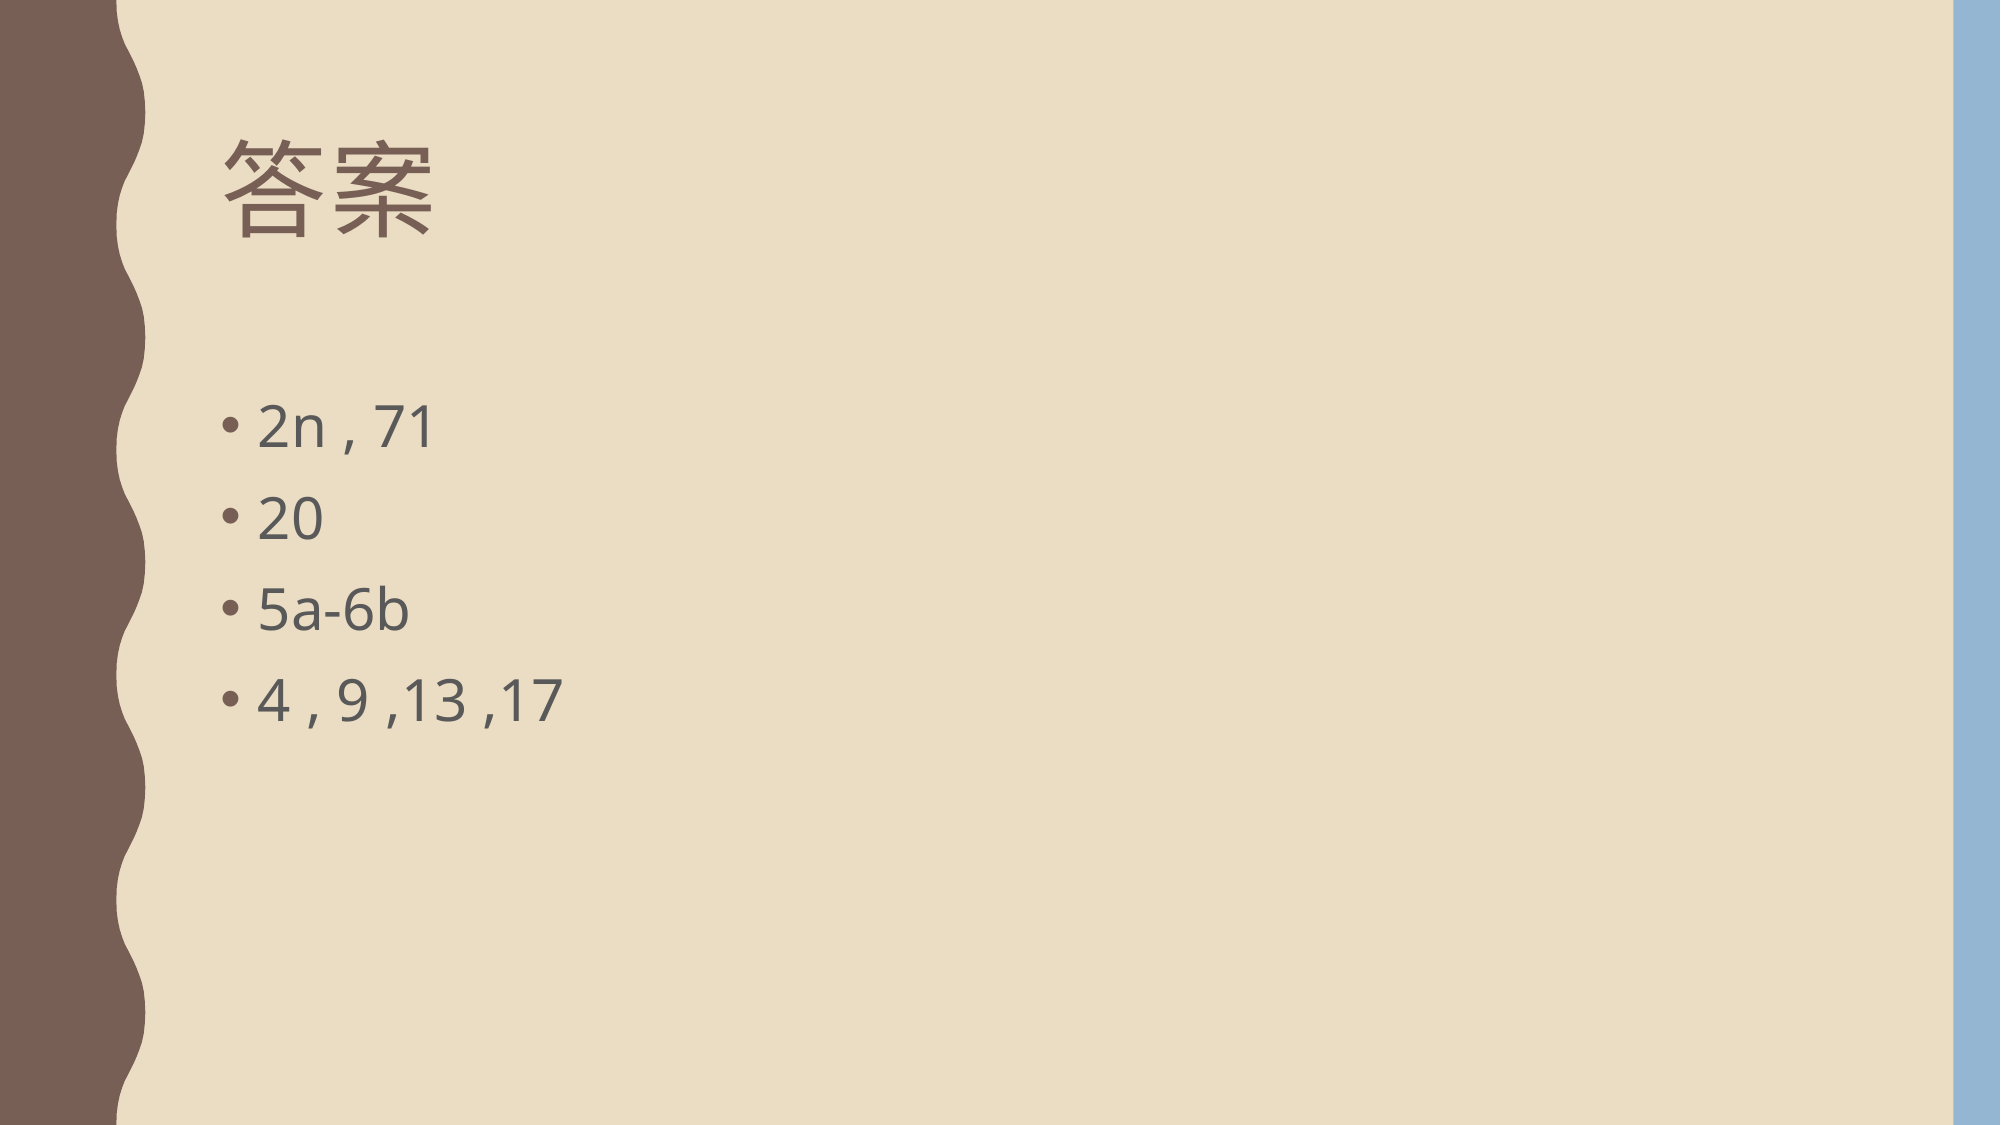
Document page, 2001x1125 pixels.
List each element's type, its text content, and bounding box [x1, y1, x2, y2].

title 答案 [205, 130, 1875, 375]
list 2n , 71 20 5a-6b 4 , 9 ,13 ,17 [205, 375, 1875, 965]
